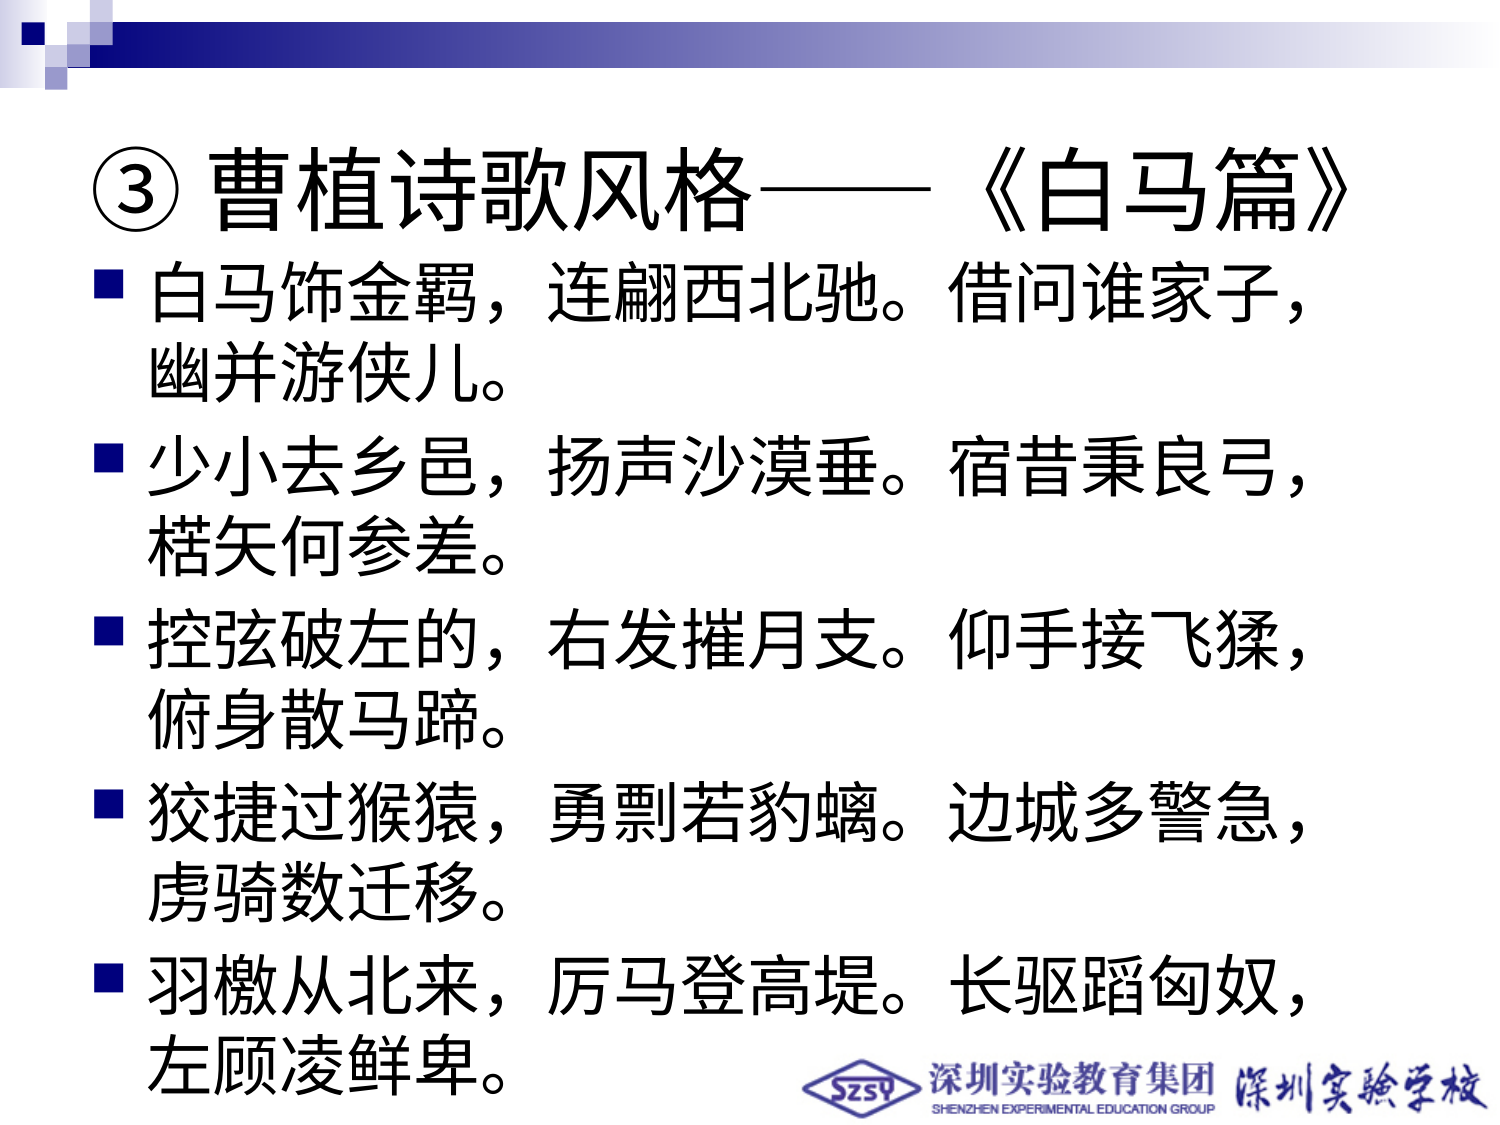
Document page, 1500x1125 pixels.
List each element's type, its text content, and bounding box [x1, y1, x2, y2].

title ③曹植诗歌风格——《白马篇》 [75, 75, 1425, 243]
picture [796, 1048, 1500, 1125]
list 白马饰金羁，连翩西北驰。借问谁家子，幽并游侠儿。 少小去乡邑，扬声沙漠垂。宿昔秉良弓，楛矢何参差。 控弦破左的，右发摧月支。仰手接飞猱，俯身散马蹄。 狡捷过猴猿，勇剽若豹螭。边城多警急，虏骑数迁移。 羽檄从北来，厉马登高堤。长驱蹈匈奴，左顾凌鲜卑。 [75, 243, 1425, 881]
